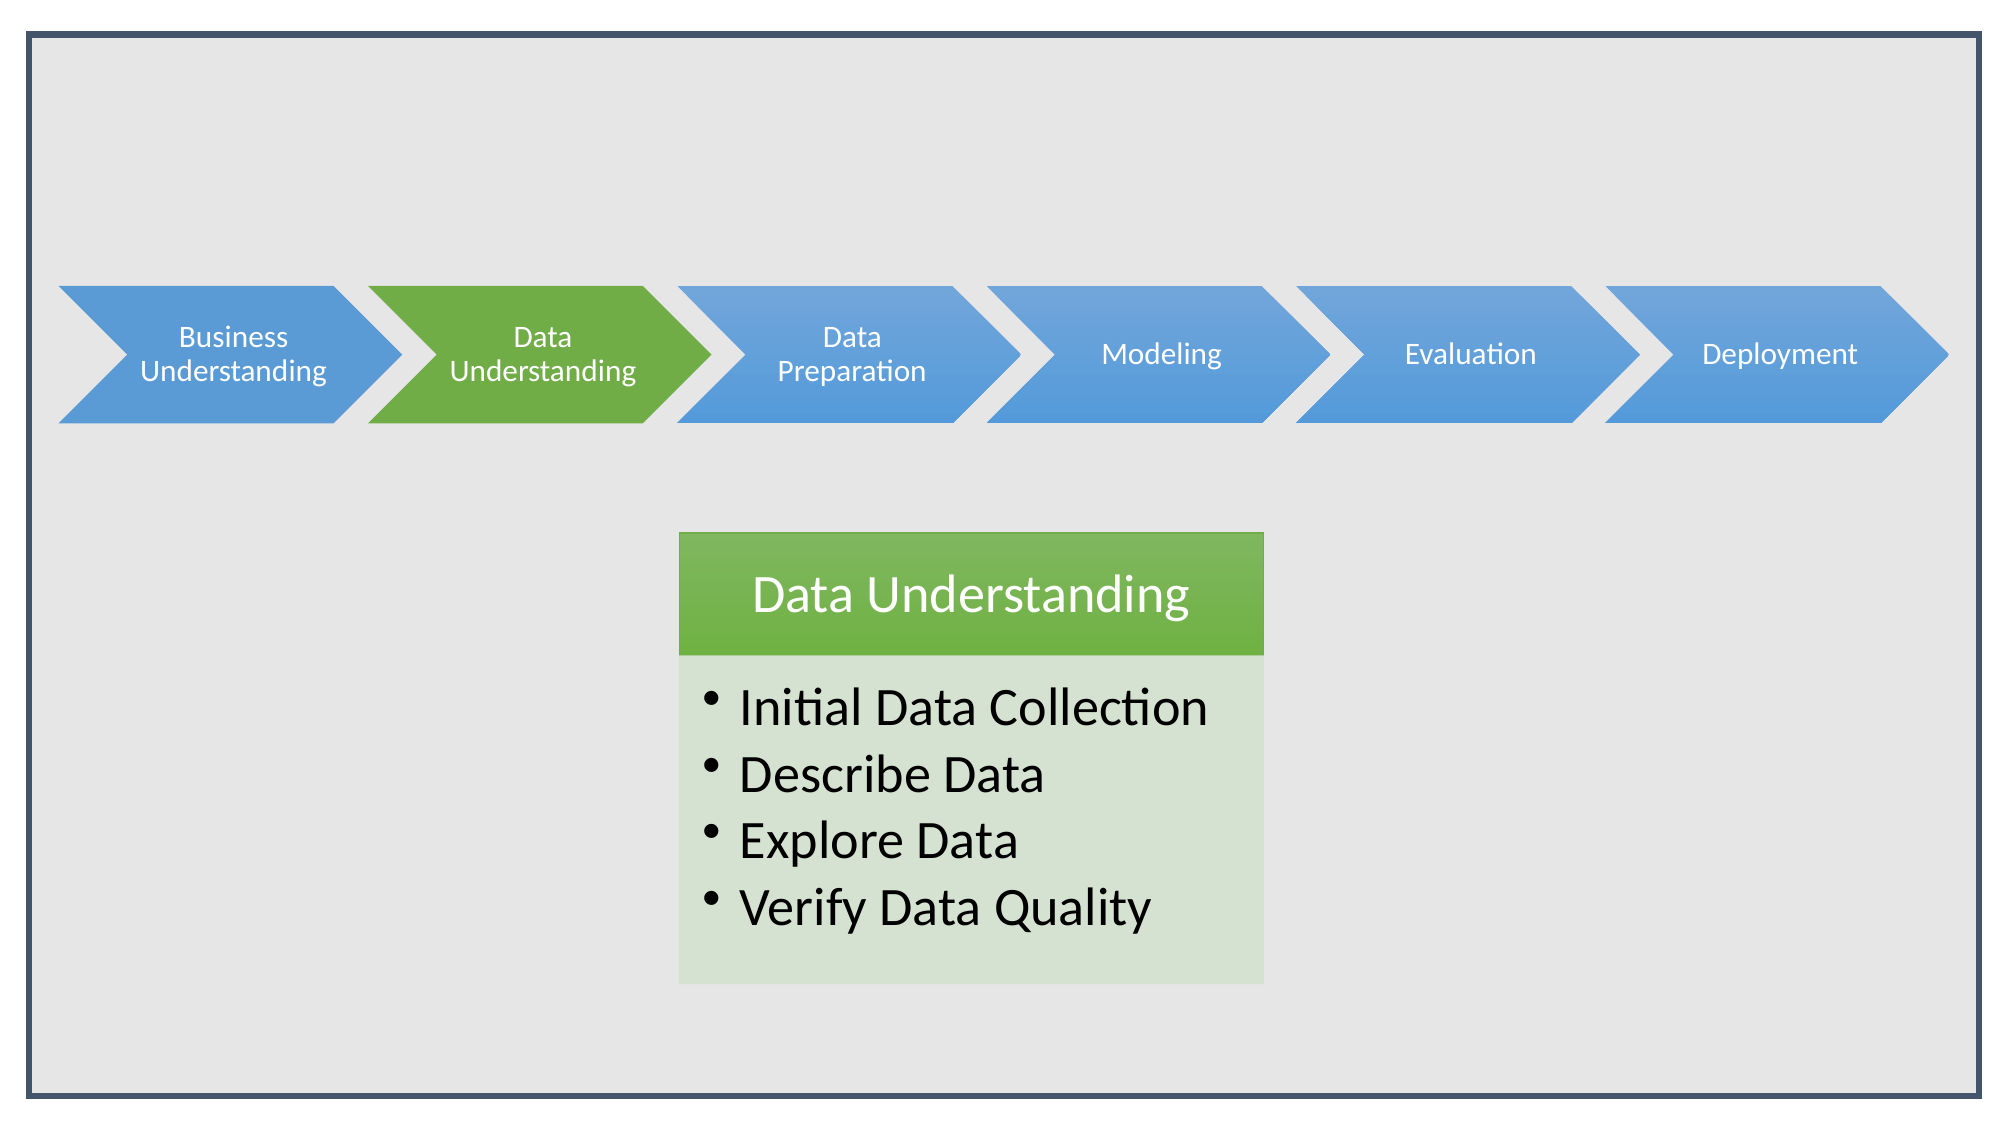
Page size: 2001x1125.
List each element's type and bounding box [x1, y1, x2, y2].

text_box [28, 34, 1980, 1097]
text_box [679, 526, 1264, 991]
text_box [57, 22, 1950, 687]
